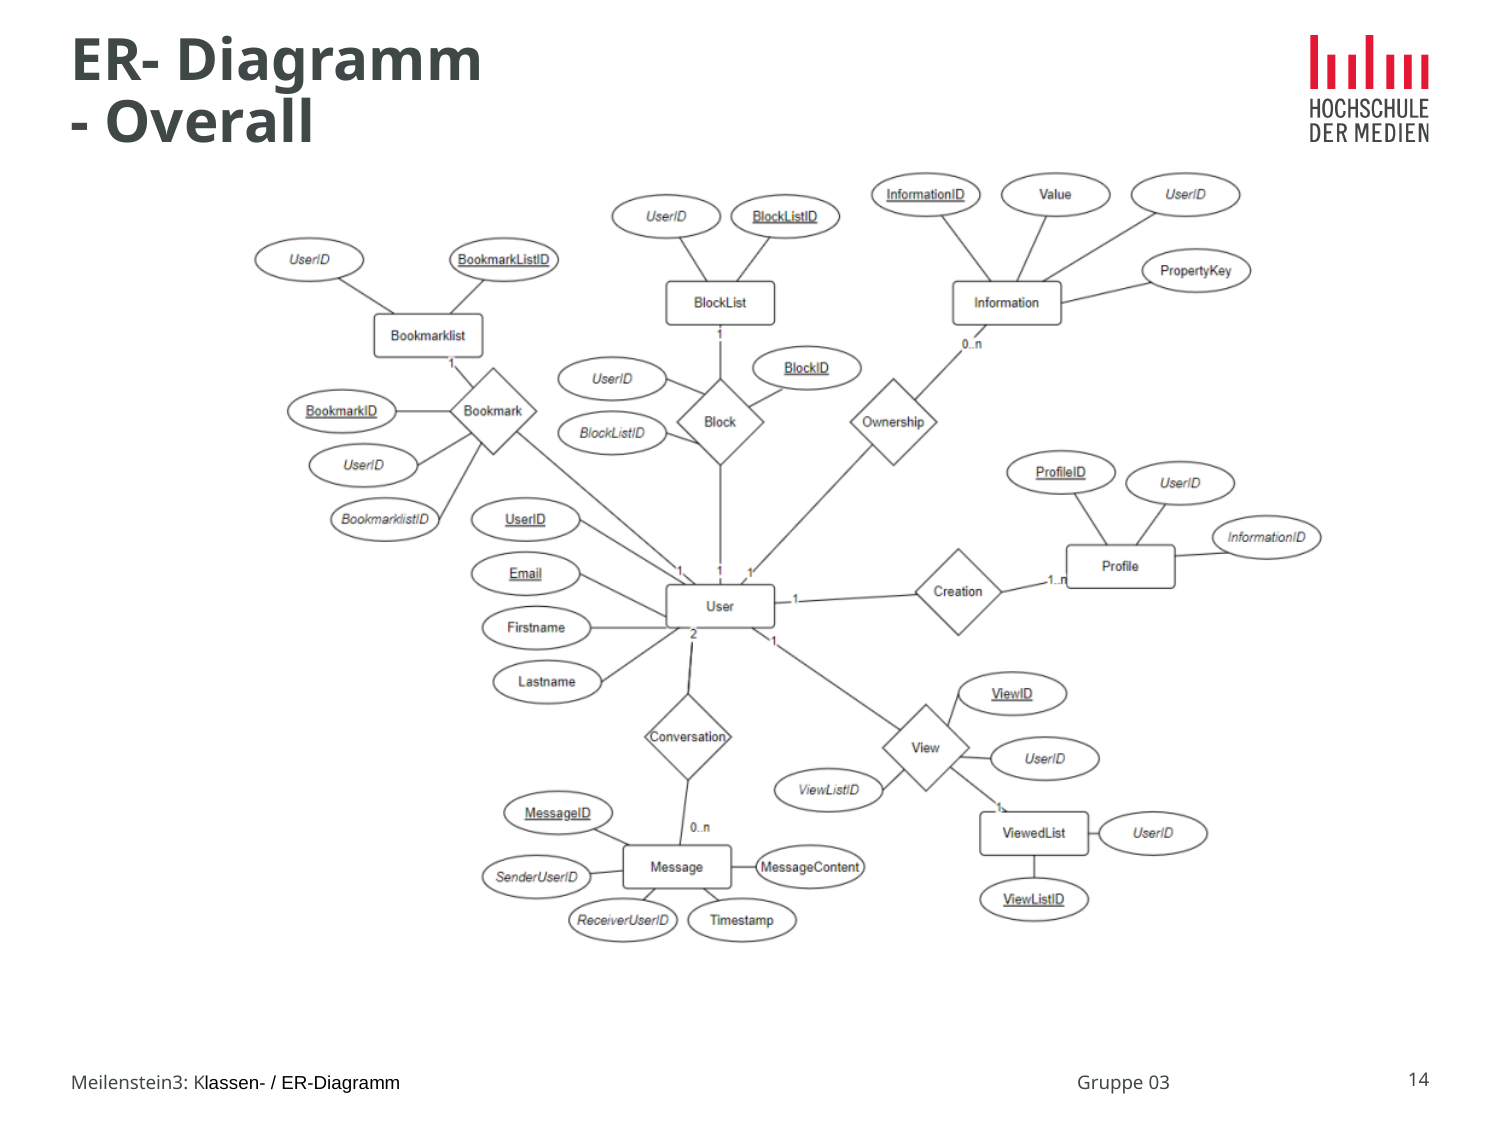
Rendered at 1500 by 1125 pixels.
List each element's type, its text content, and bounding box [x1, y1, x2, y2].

picture [211, 171, 1344, 954]
title ER- Diagramm - Overall [70, 35, 1421, 155]
